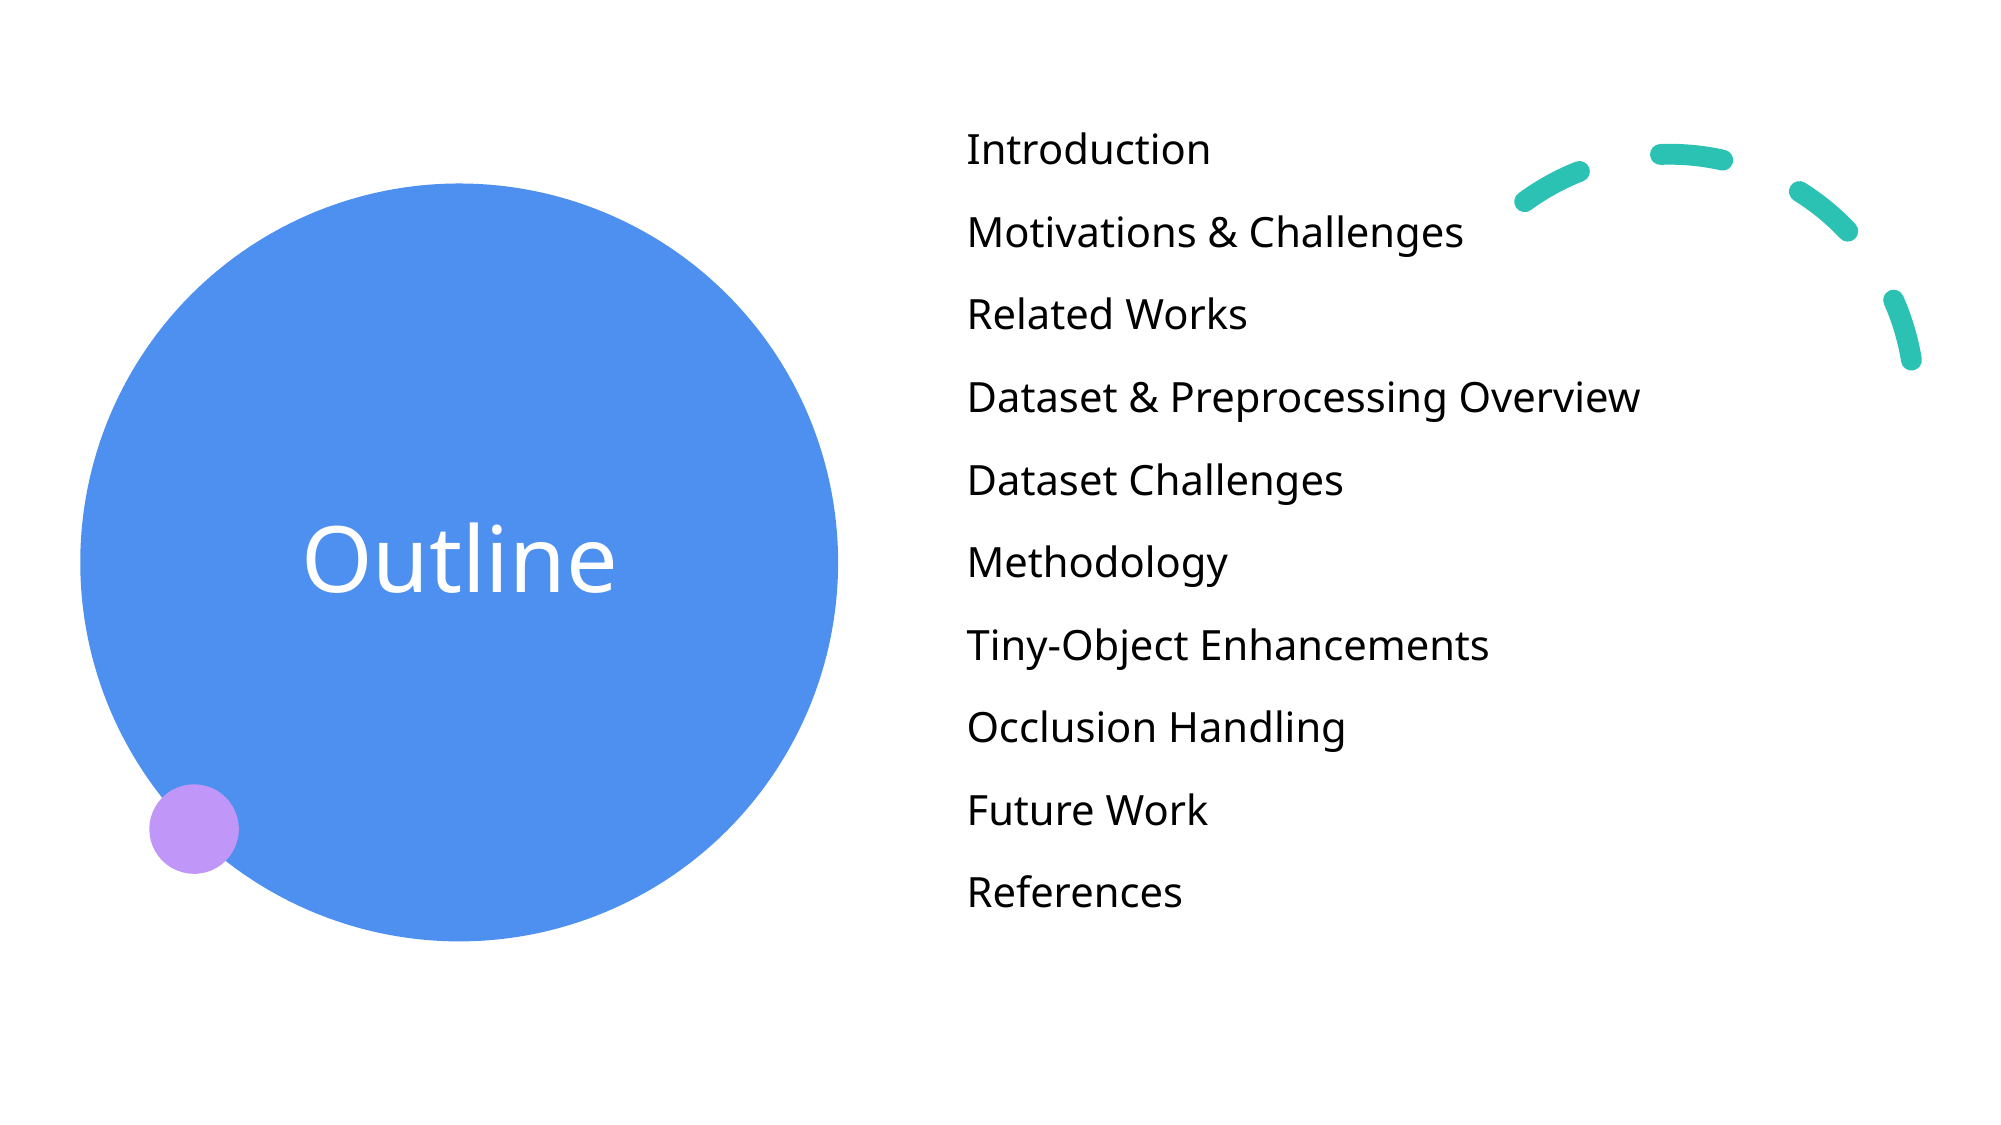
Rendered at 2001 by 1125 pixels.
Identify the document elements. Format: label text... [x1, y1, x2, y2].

title Outline [100, 183, 820, 942]
list Introduction Motivations & Challenges Related Works Dataset & Preprocessing Overview Dataset Challenges Methodology Tiny-Object Enhancements Occlusion Handling Future Work References [951, 91, 1863, 1038]
